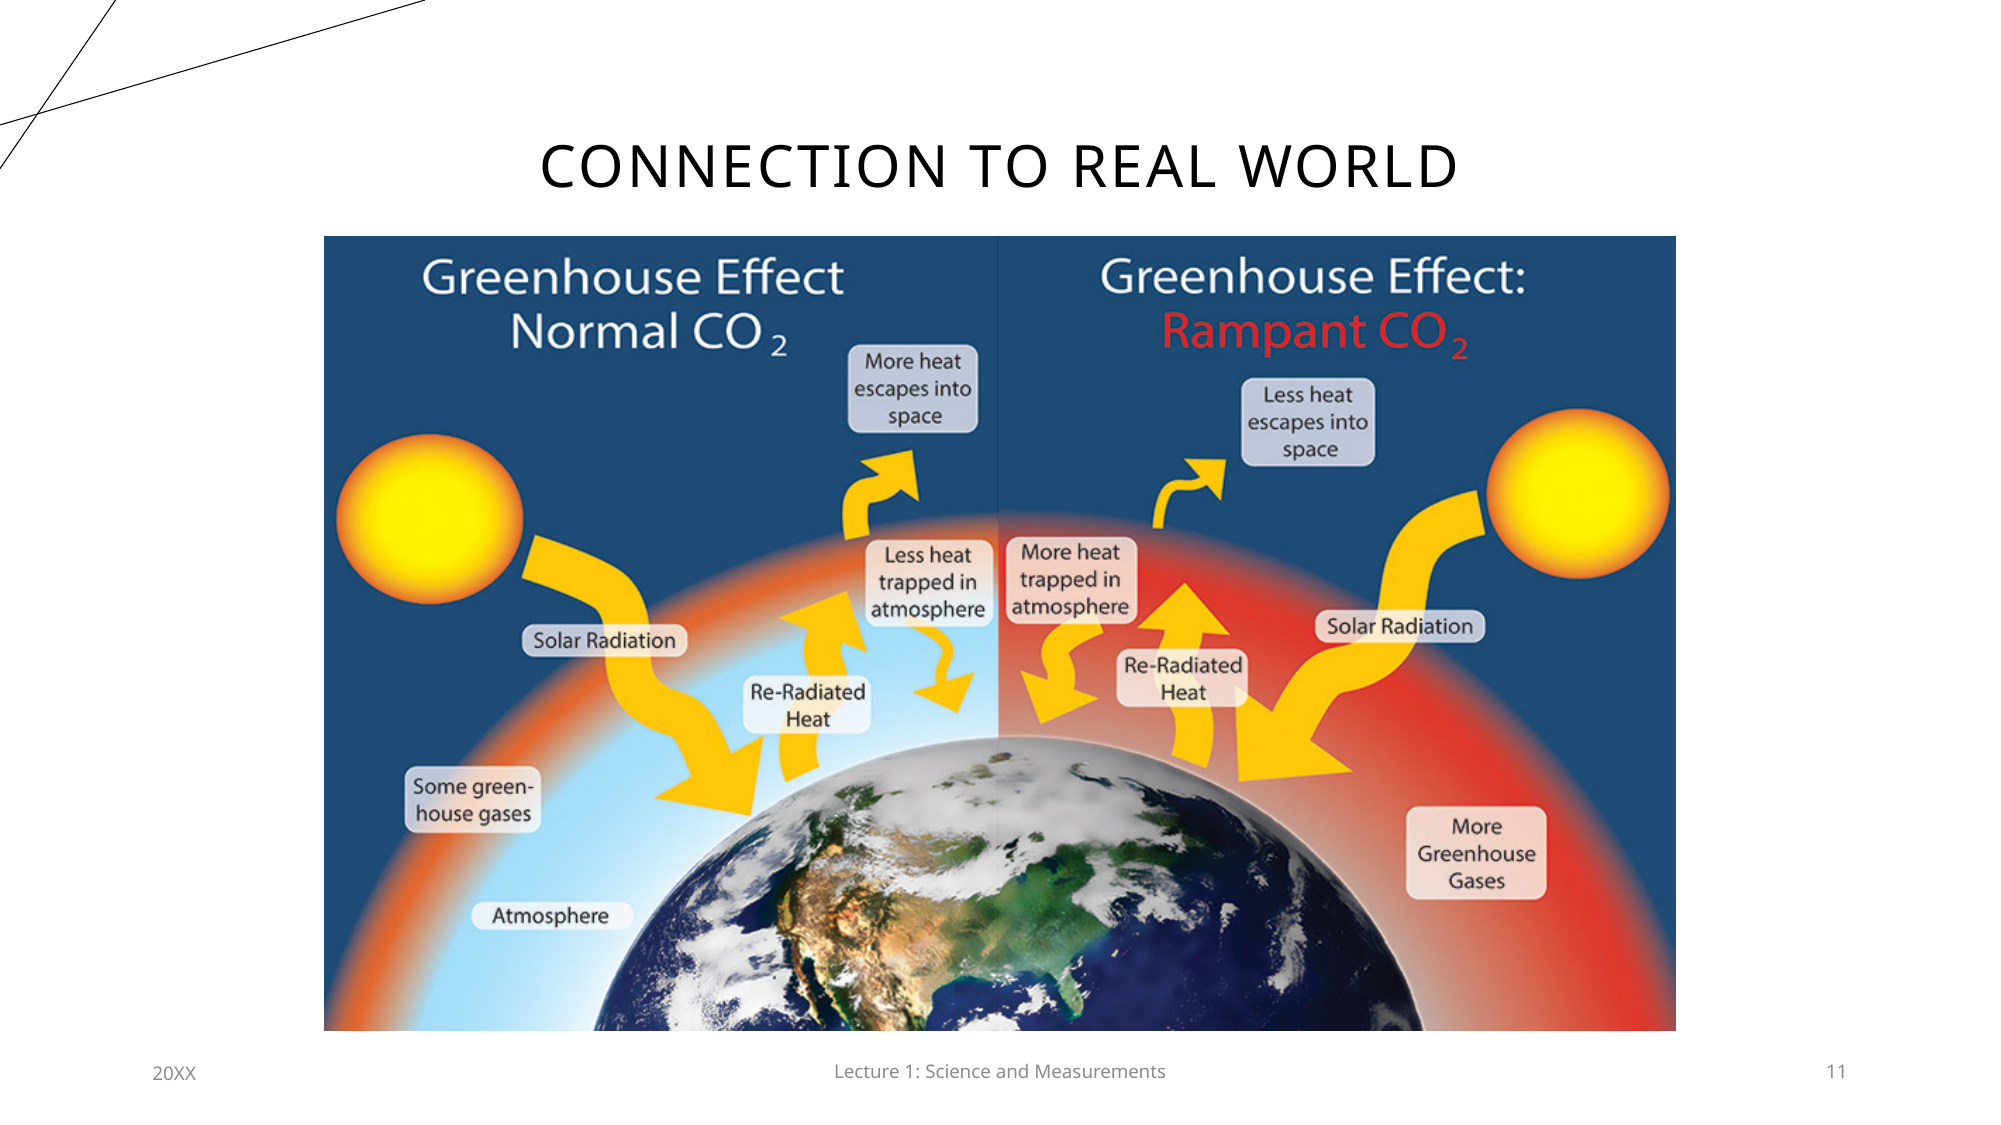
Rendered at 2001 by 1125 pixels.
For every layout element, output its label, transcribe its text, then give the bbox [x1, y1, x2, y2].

slide_number 11 [1412, 1042, 1863, 1103]
slide_number 20XX [137, 1042, 588, 1103]
footer Lecture 1: Science and Measurements​ [662, 1042, 1338, 1103]
title Connection to real world [137, 59, 1863, 278]
picture [324, 236, 1676, 1031]
